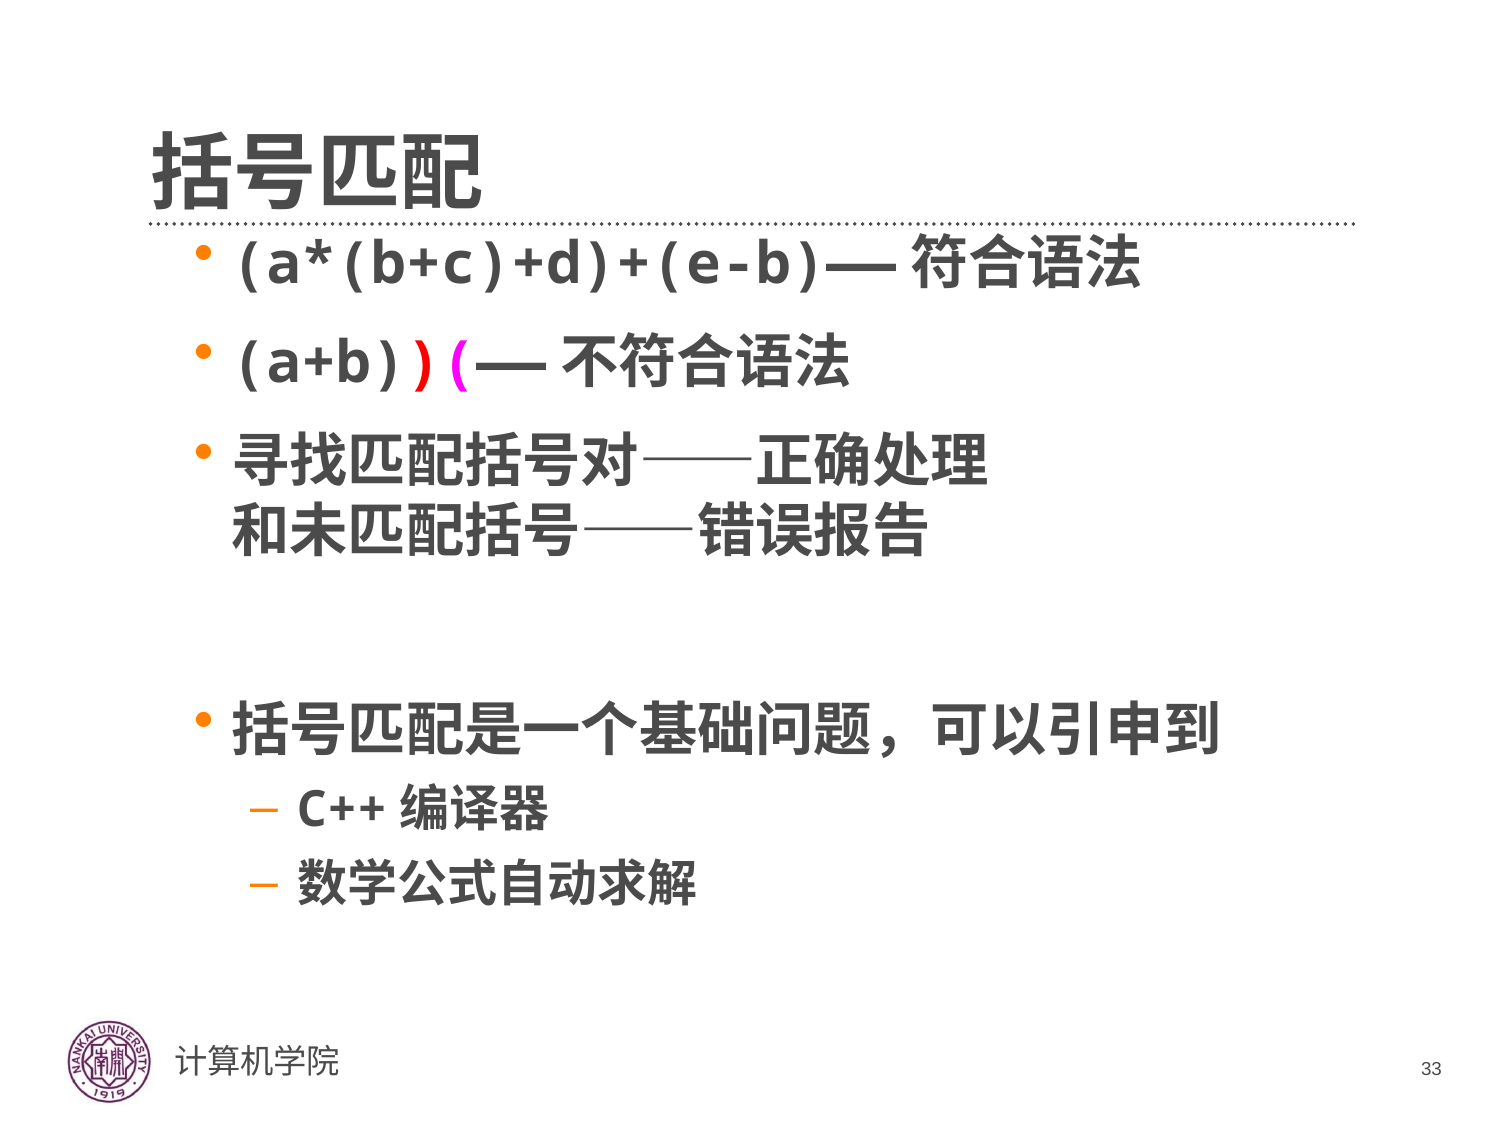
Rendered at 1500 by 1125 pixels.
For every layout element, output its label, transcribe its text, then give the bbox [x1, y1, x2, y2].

slide_number 33 [1308, 1048, 1458, 1093]
list (a*(b+c)+d)+(e-b)——符合语法 (a+b))(——不符合语法 寻找匹配括号对——正确处理 和未匹配括号——错误报告 括号匹配是一个基础问题，可以引申到 C++编译器 数学公式自动求解 [193, 224, 1470, 1038]
title 括号匹配 [150, 82, 1360, 221]
picture [64, 1017, 154, 1106]
